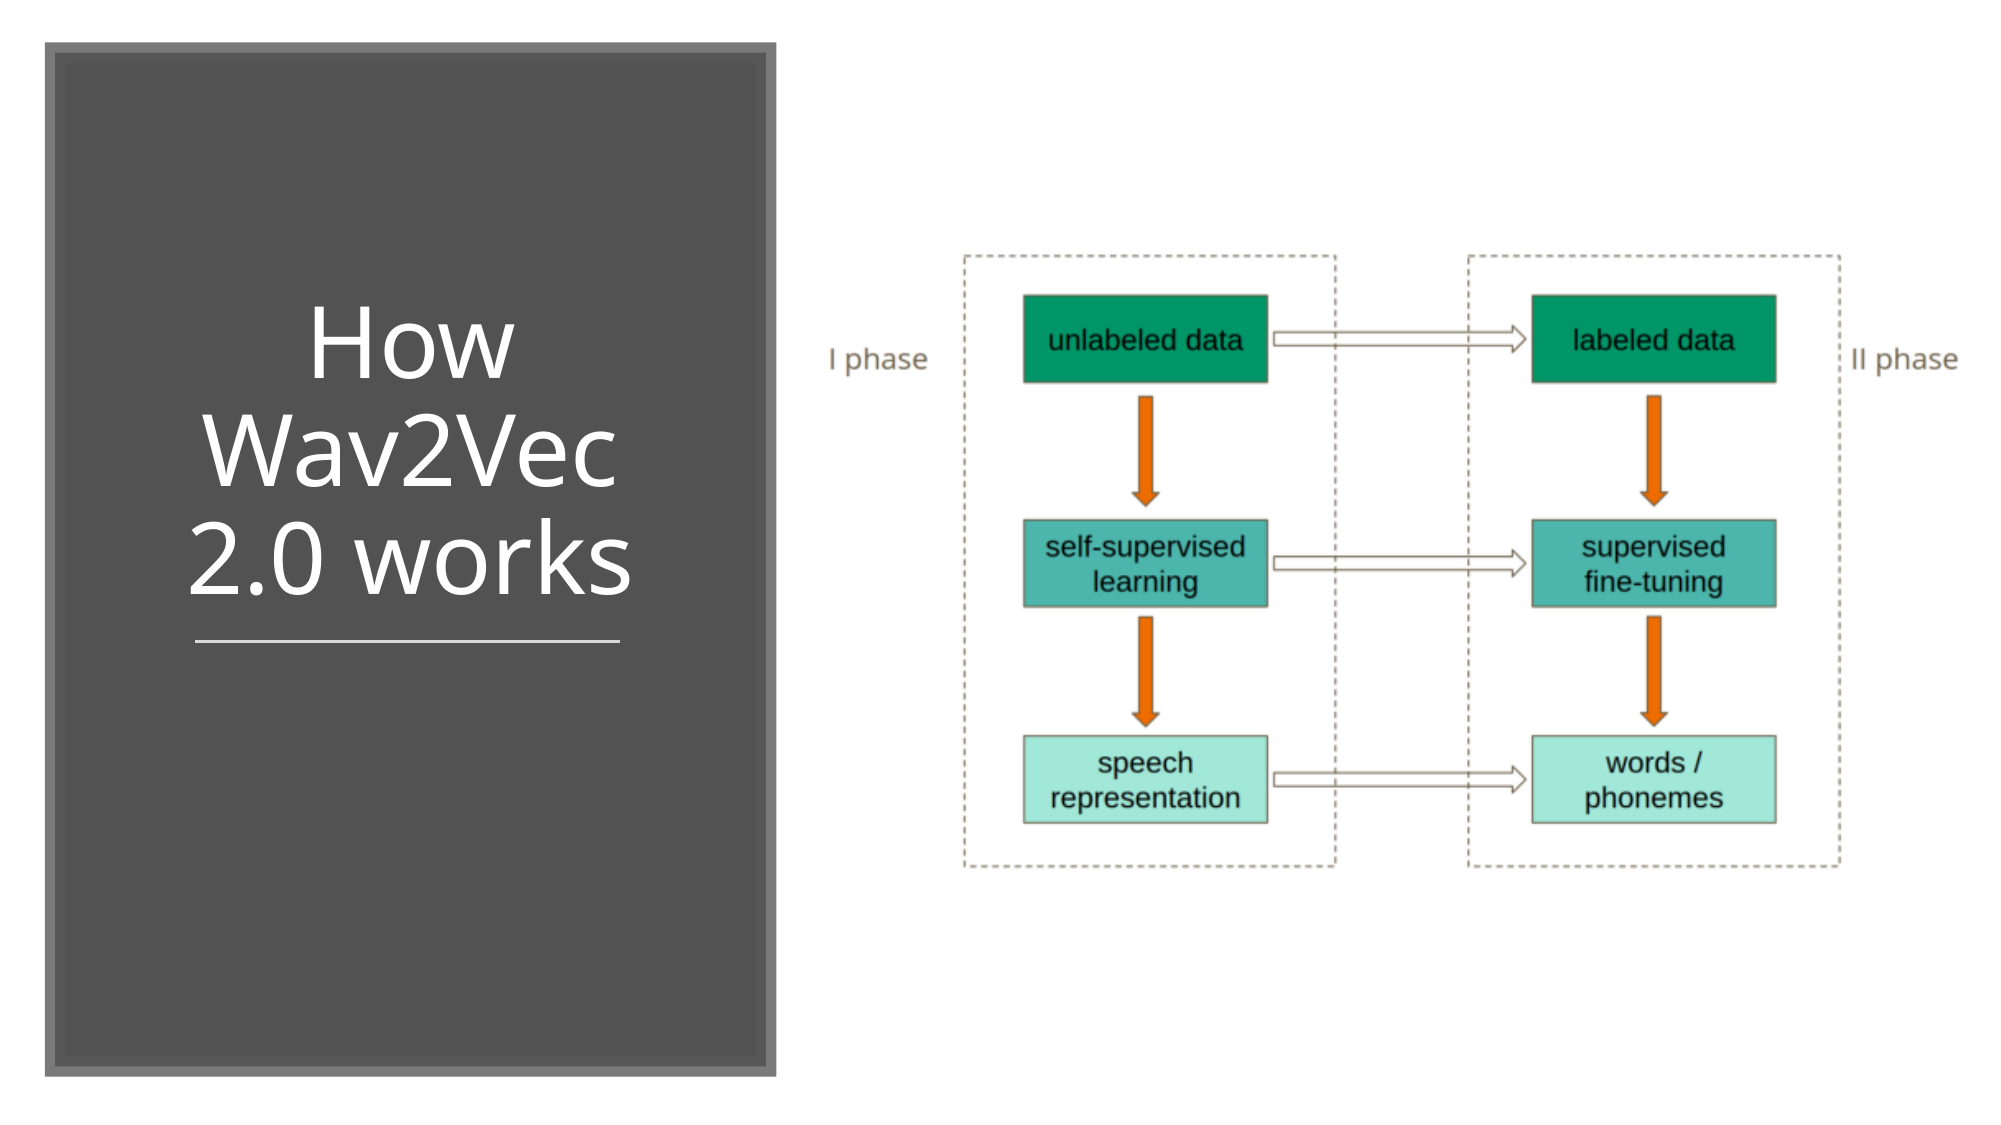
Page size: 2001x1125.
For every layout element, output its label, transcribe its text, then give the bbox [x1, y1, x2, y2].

title How Wav2Vec 2.0 works [110, 149, 711, 624]
text_box [54, 52, 767, 1067]
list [821, 240, 1973, 885]
